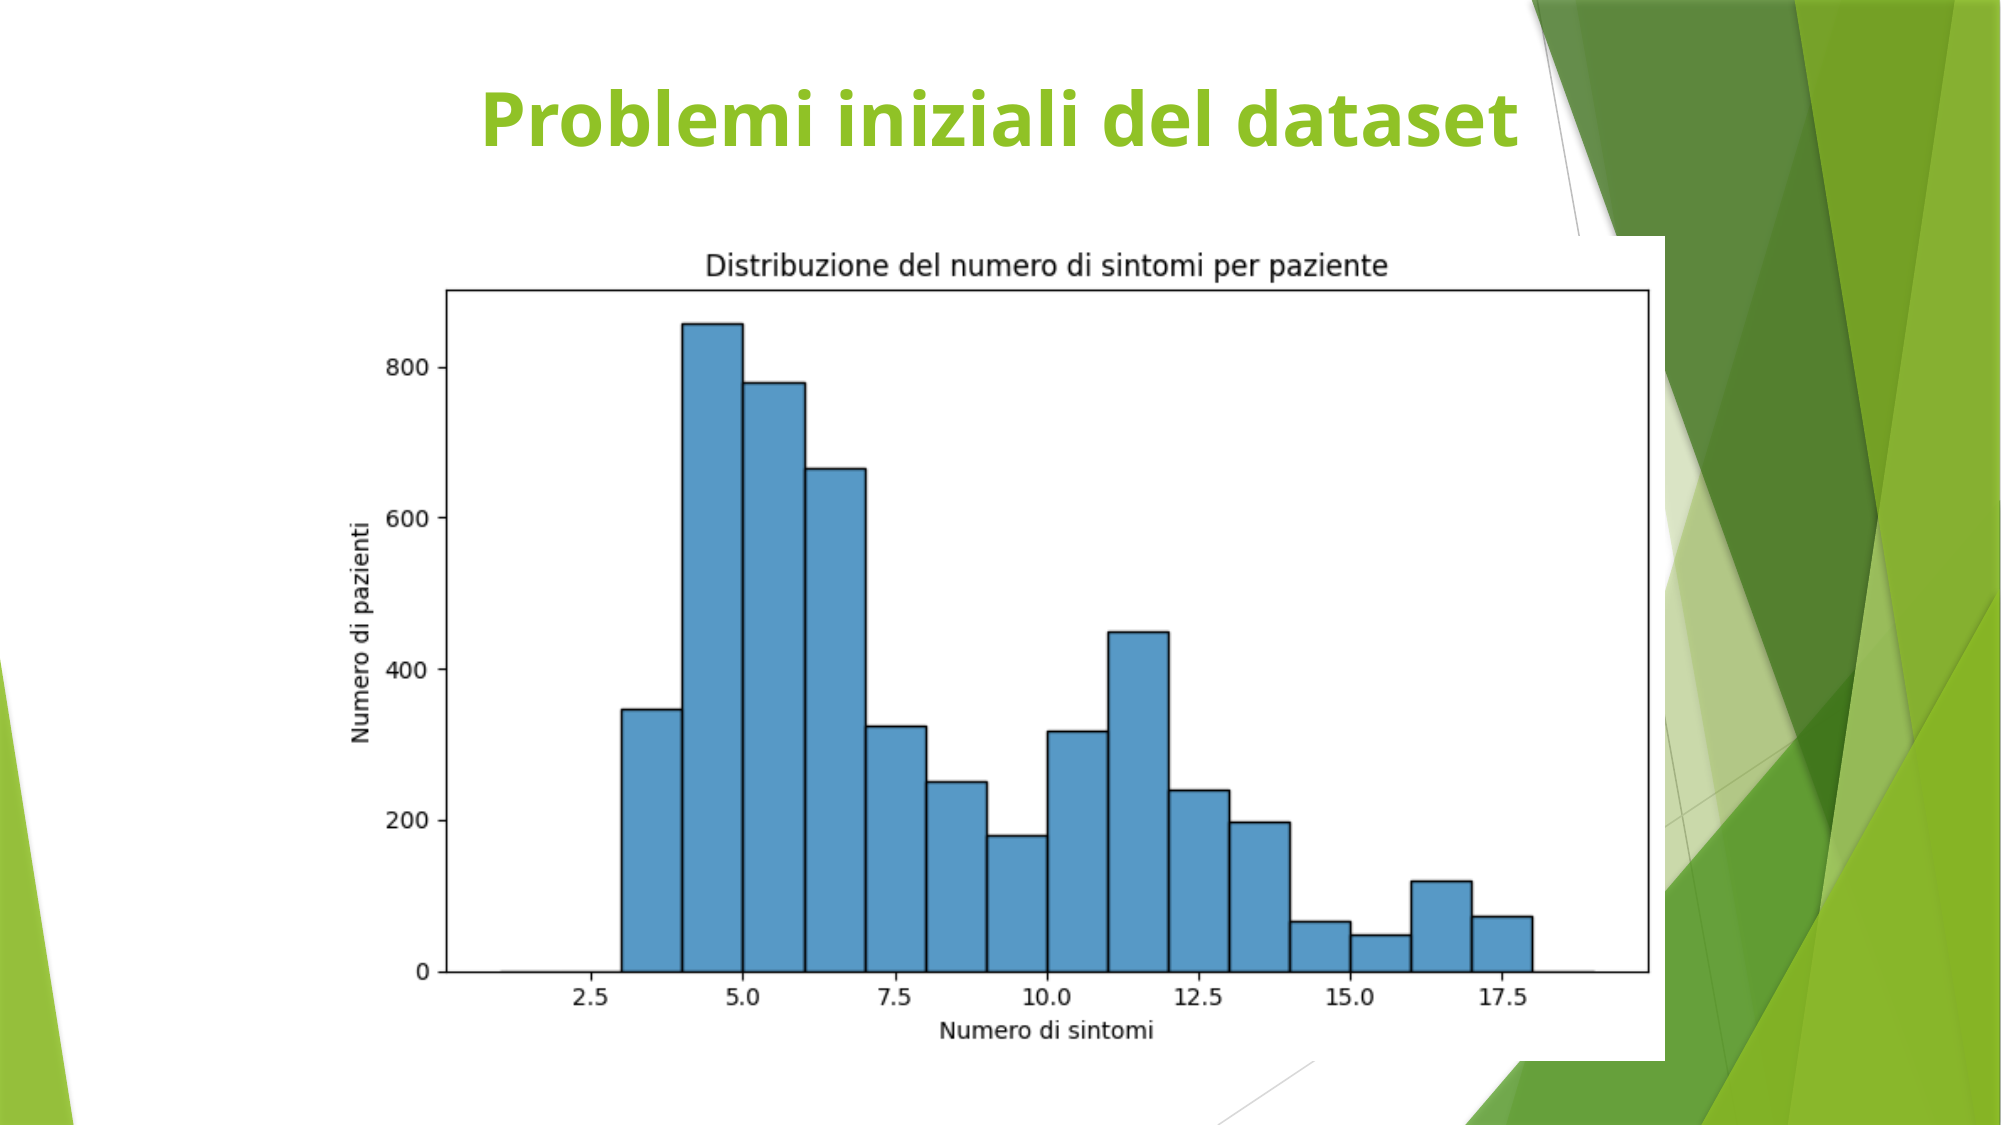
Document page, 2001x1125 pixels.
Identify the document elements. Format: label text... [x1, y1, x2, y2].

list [334, 235, 1666, 1062]
title Problemi iniziali del dataset [0, 64, 2000, 281]
